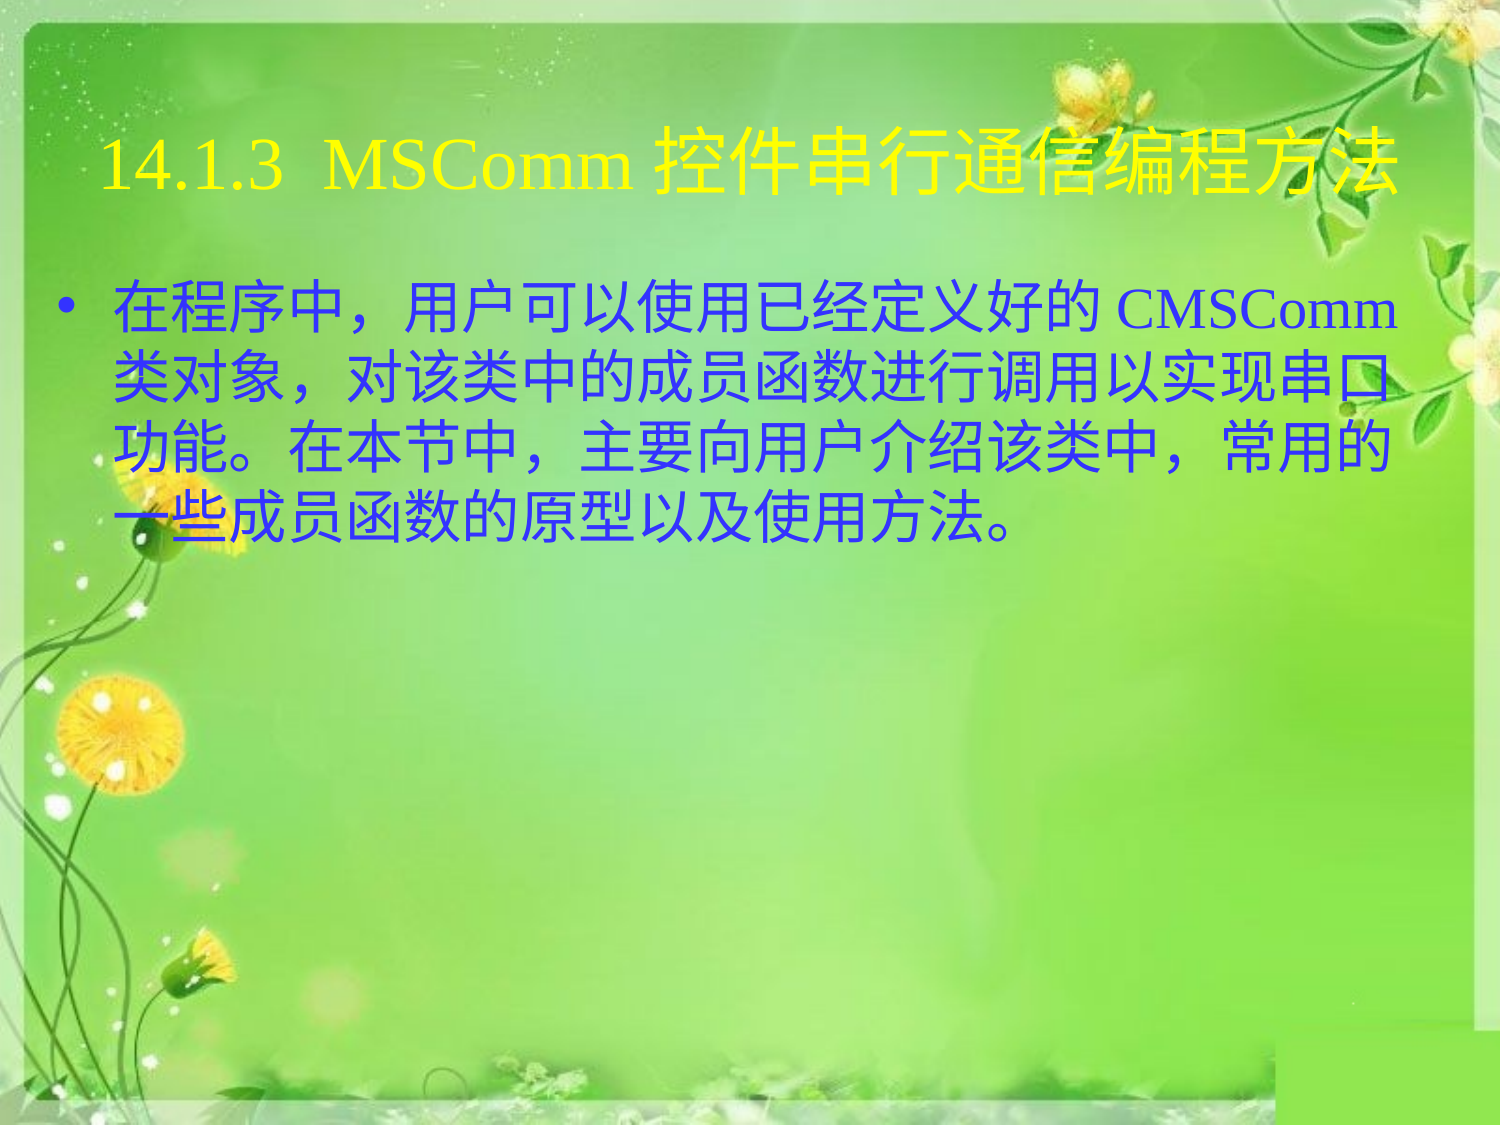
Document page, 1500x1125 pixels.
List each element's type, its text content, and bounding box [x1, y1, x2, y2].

list 在程序中，用户可以使用已经定义好的CMSComm类对象，对该类中的成员函数进行调用以实现串口功能。在本节中，主要向用户介绍该类中，常用的一些成员函数的原型以及使用方法。 [41, 262, 1449, 1071]
title 14.1.3 MSComm控件串行通信编程方法 [29, 66, 1471, 254]
picture [0, 0, 1500, 1125]
